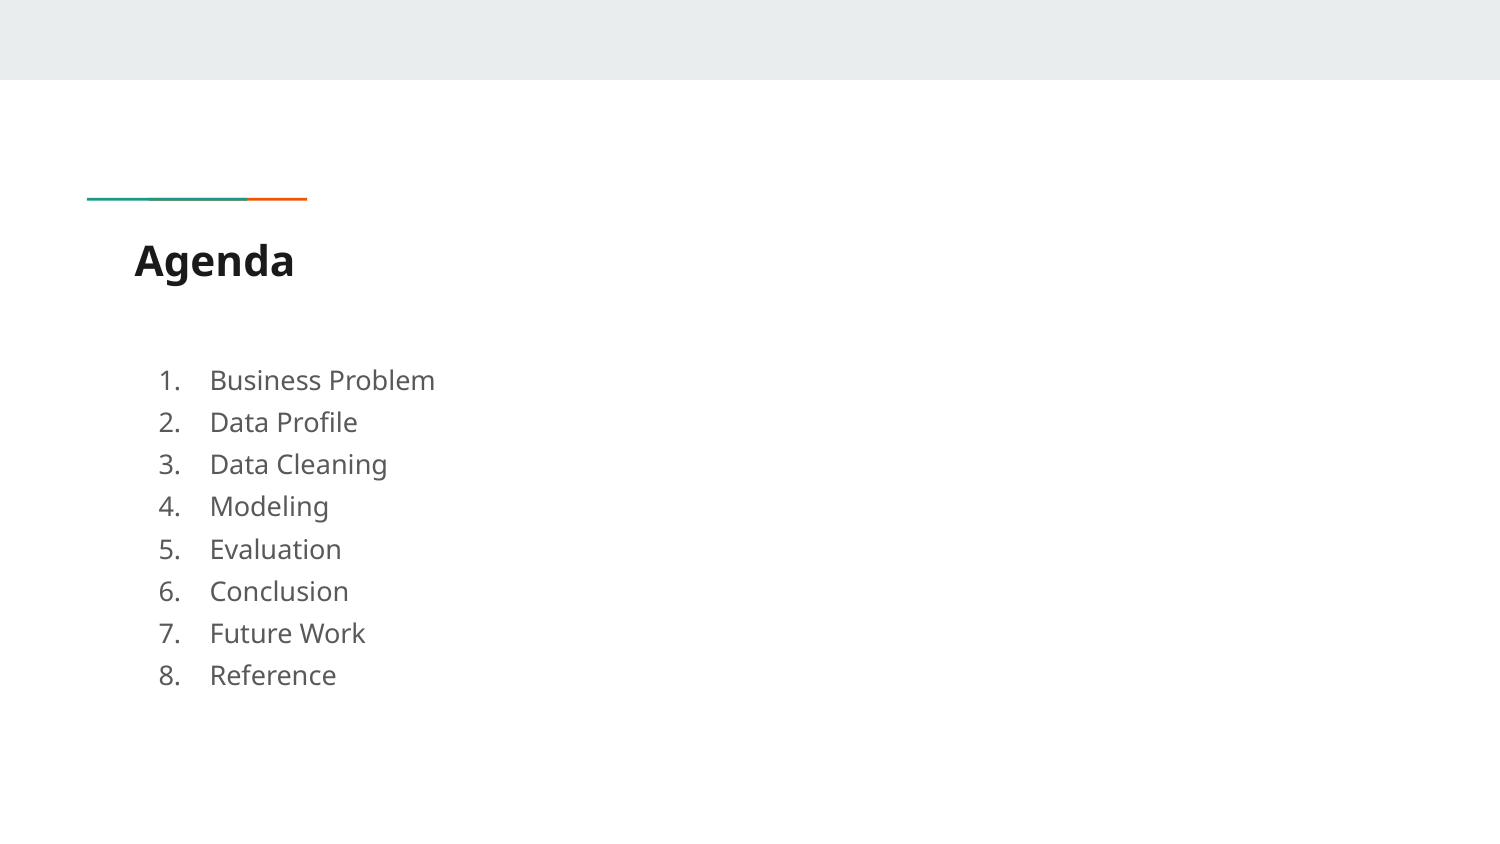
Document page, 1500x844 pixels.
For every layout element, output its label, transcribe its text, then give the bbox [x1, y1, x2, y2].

title Agenda [119, 216, 1381, 305]
list Business Problem Data Profile Data Cleaning Modeling Evaluation Conclusion Future Work Reference [119, 341, 1381, 712]
